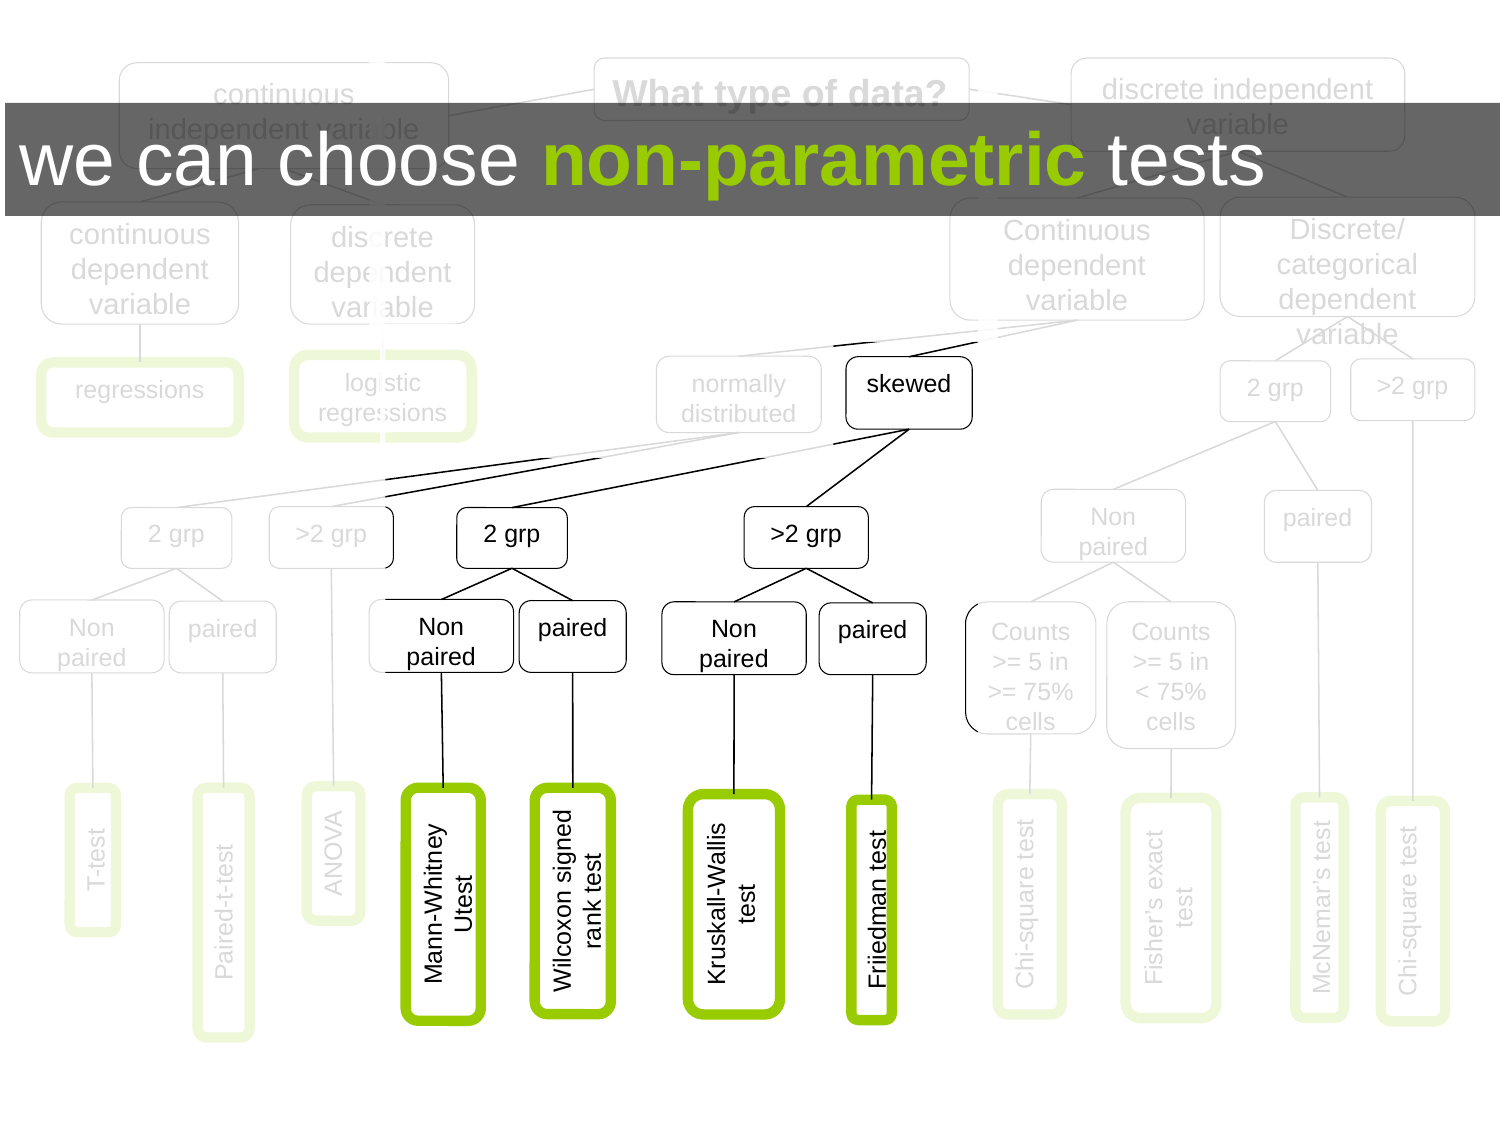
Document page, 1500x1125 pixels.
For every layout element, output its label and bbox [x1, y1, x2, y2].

text_box [9, 12, 1500, 1125]
